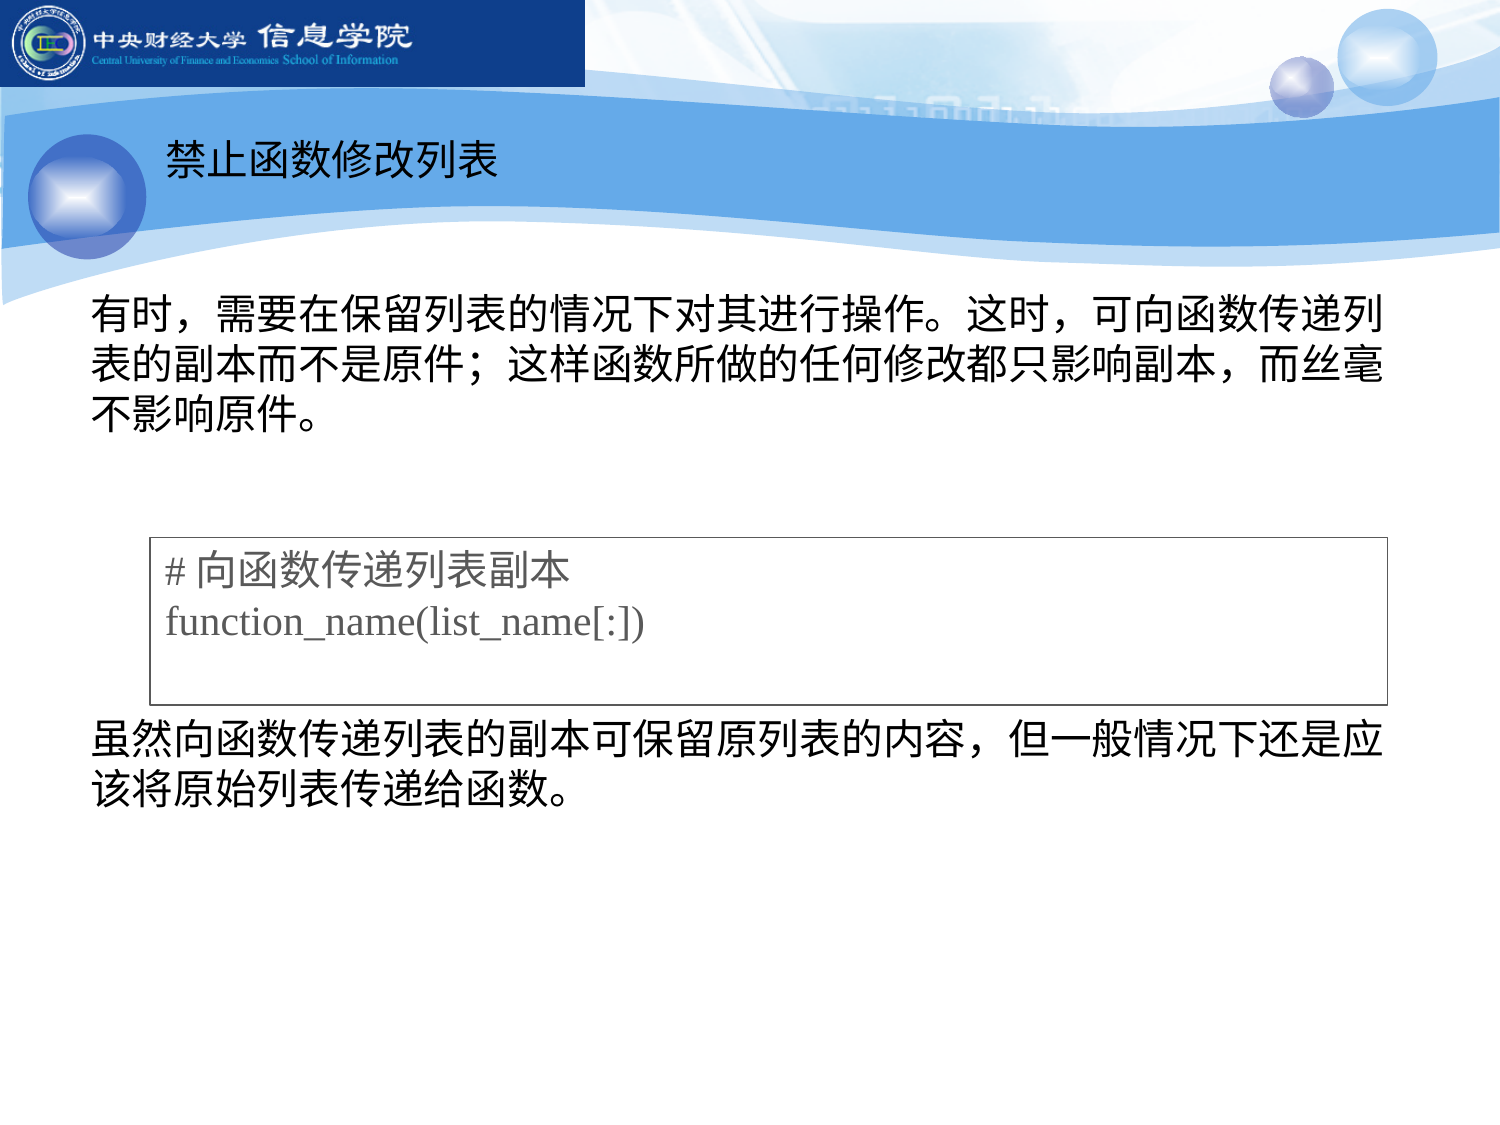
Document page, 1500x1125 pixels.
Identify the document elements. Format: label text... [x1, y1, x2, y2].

title 禁止函数修改列表 [150, 112, 1363, 205]
list 有时，需要在保留列表的情况下对其进行操作。这时，可向函数传递列表的副本而不是原件；这样函数所做的任何修改都只影响副本，而丝毫不影响原件。 虽然向函数传递列表的副本可保留原列表的内容，但一般情况下还是应该将原始列表传递给函数。 [75, 280, 1425, 1038]
picture [0, 0, 1500, 197]
text_box #向函数传递列表副本 function_name(list_name[:]) [150, 537, 1388, 706]
